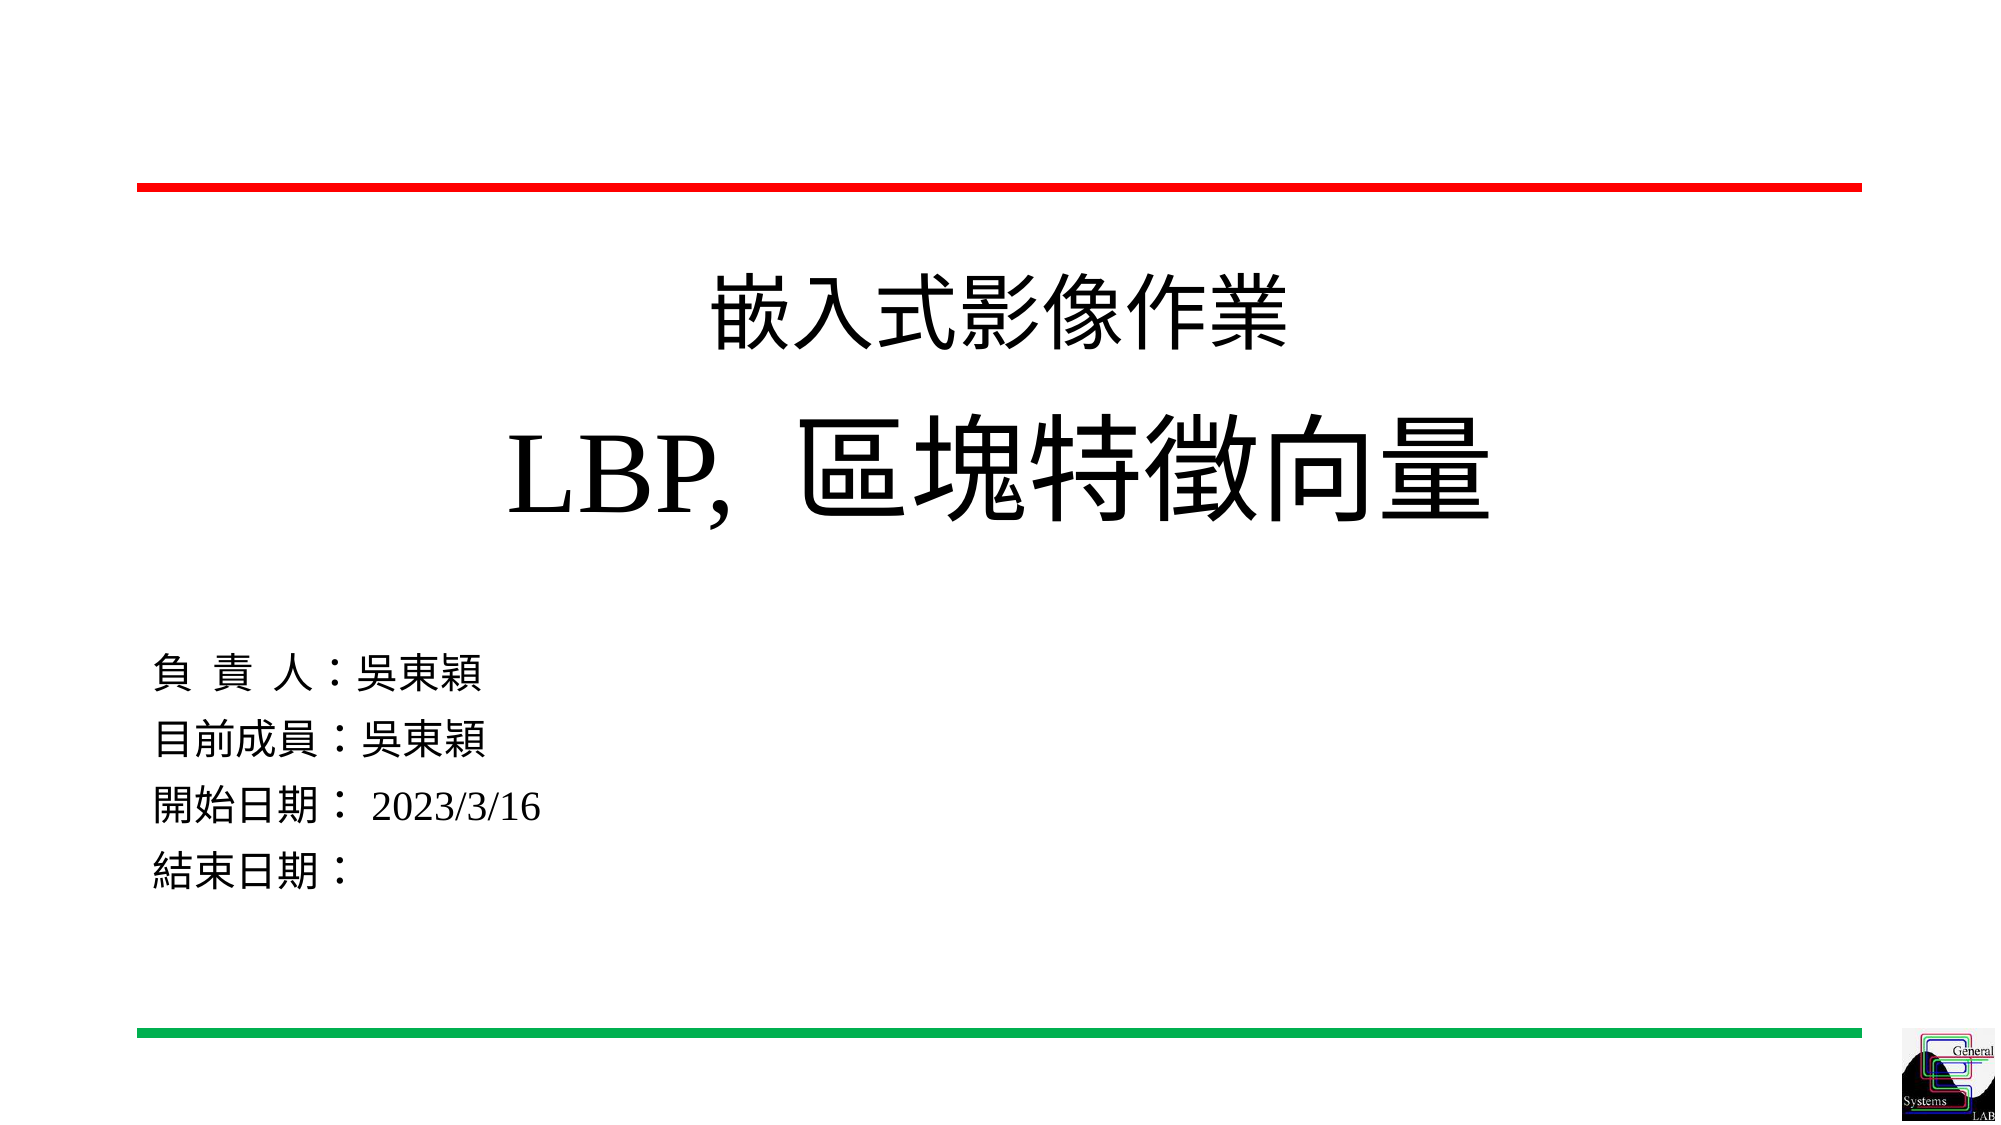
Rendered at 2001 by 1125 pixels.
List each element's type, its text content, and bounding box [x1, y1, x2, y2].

title 嵌入式影像作業 LBP, 區塊特徵向量 [137, 227, 1863, 645]
picture [1902, 1028, 1995, 1121]
subtitle 負 責 人：吳東穎 目前成員：吳東穎 開始日期：2023/3/16 結束日期： [137, 645, 1863, 1027]
